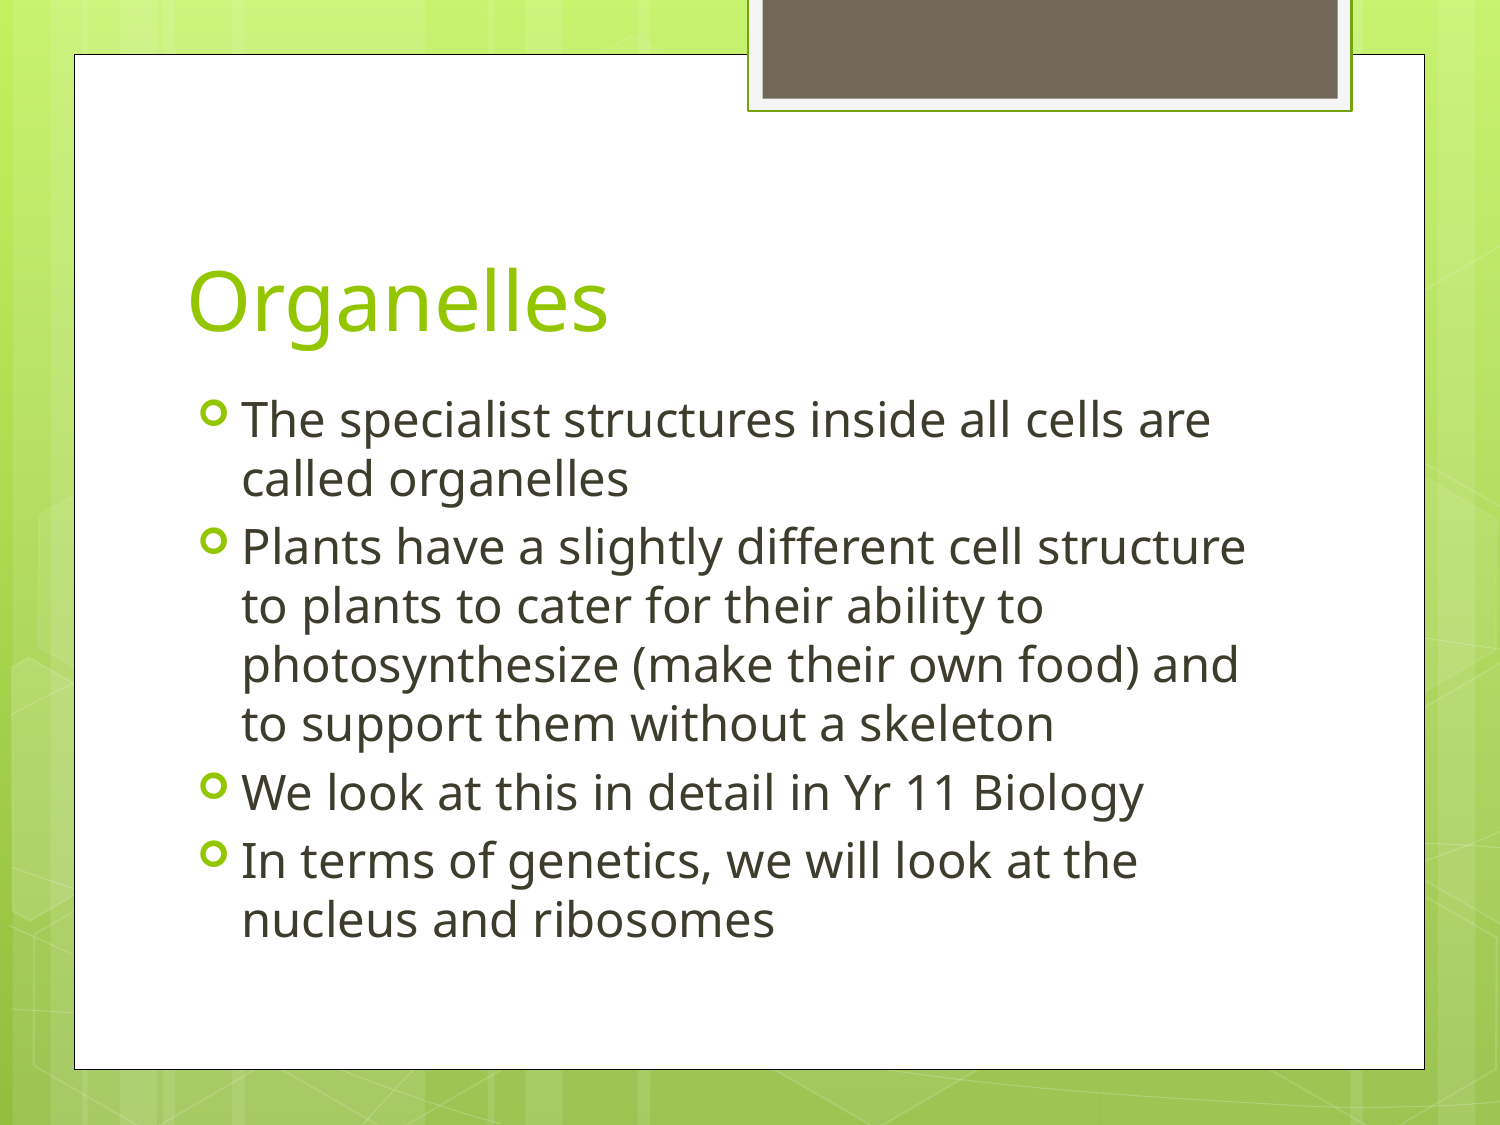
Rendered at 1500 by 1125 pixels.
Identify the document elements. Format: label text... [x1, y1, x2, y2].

title Organelles [171, 168, 1324, 357]
list The specialist structures inside all cells are called organelles Plants have a slightly different cell structure to plants to cater for their ability to photosynthesize (make their own food) and to support them without a skeleton We look at this in detail in Yr 11 Biology In terms of genetics, we will look at the nucleus and ribosomes [171, 381, 1283, 957]
